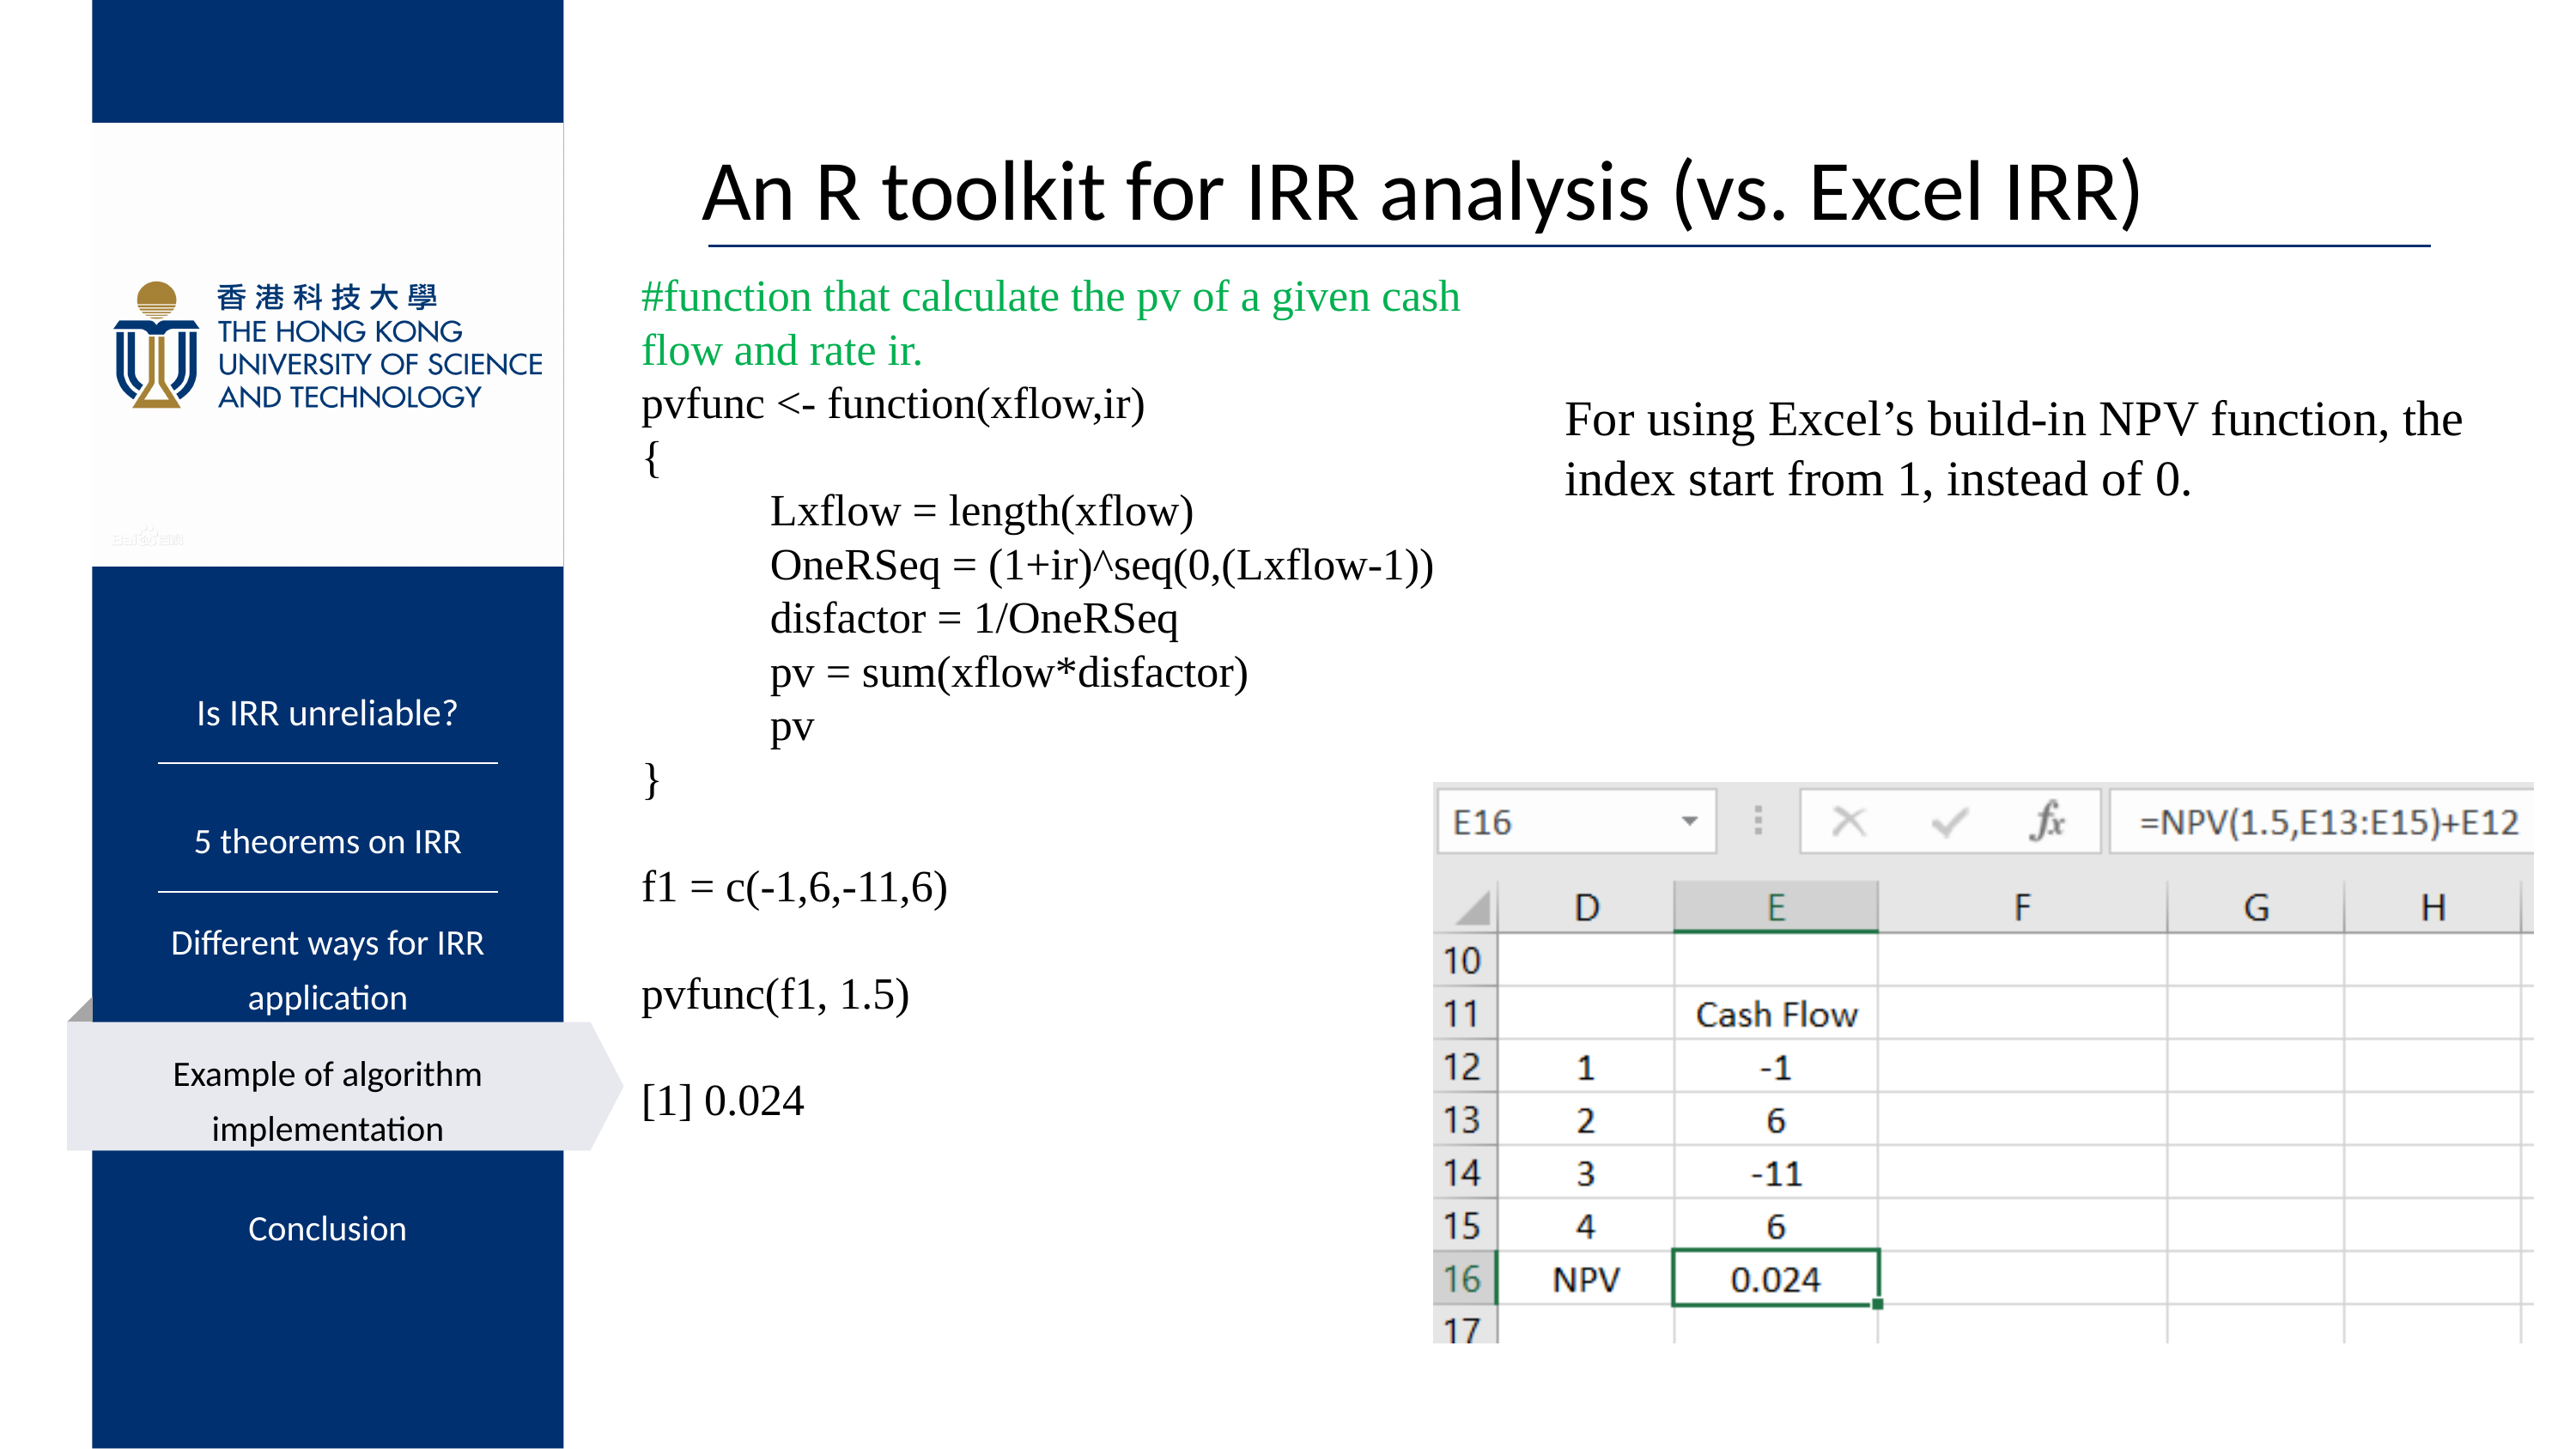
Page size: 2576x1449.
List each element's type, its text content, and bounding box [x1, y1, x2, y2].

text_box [66, 0, 624, 1449]
text_box An R toolkit for IRR analysis (vs. Excel IRR) [702, 105, 2425, 237]
text_box For using Excel’s build-in NPV function, the index start from 1, instead of 0. [1552, 372, 2530, 518]
picture [1433, 782, 2534, 1344]
text_box #function that calculate the pv of a given cash flow and rate ir. pvfunc <- function(xflow,ir) { Lxflow = length(xflow) OneRSeq = (1+ir)^seq(0,(Lxflow-1)) disfactor = 1/OneRSeq pv = sum(xflow*disfactor) pv } f1 = c(-1,6,-11,6) pvfunc(f1, 1.5) [1] 0.024 [629, 253, 1552, 1138]
picture [92, 123, 563, 567]
